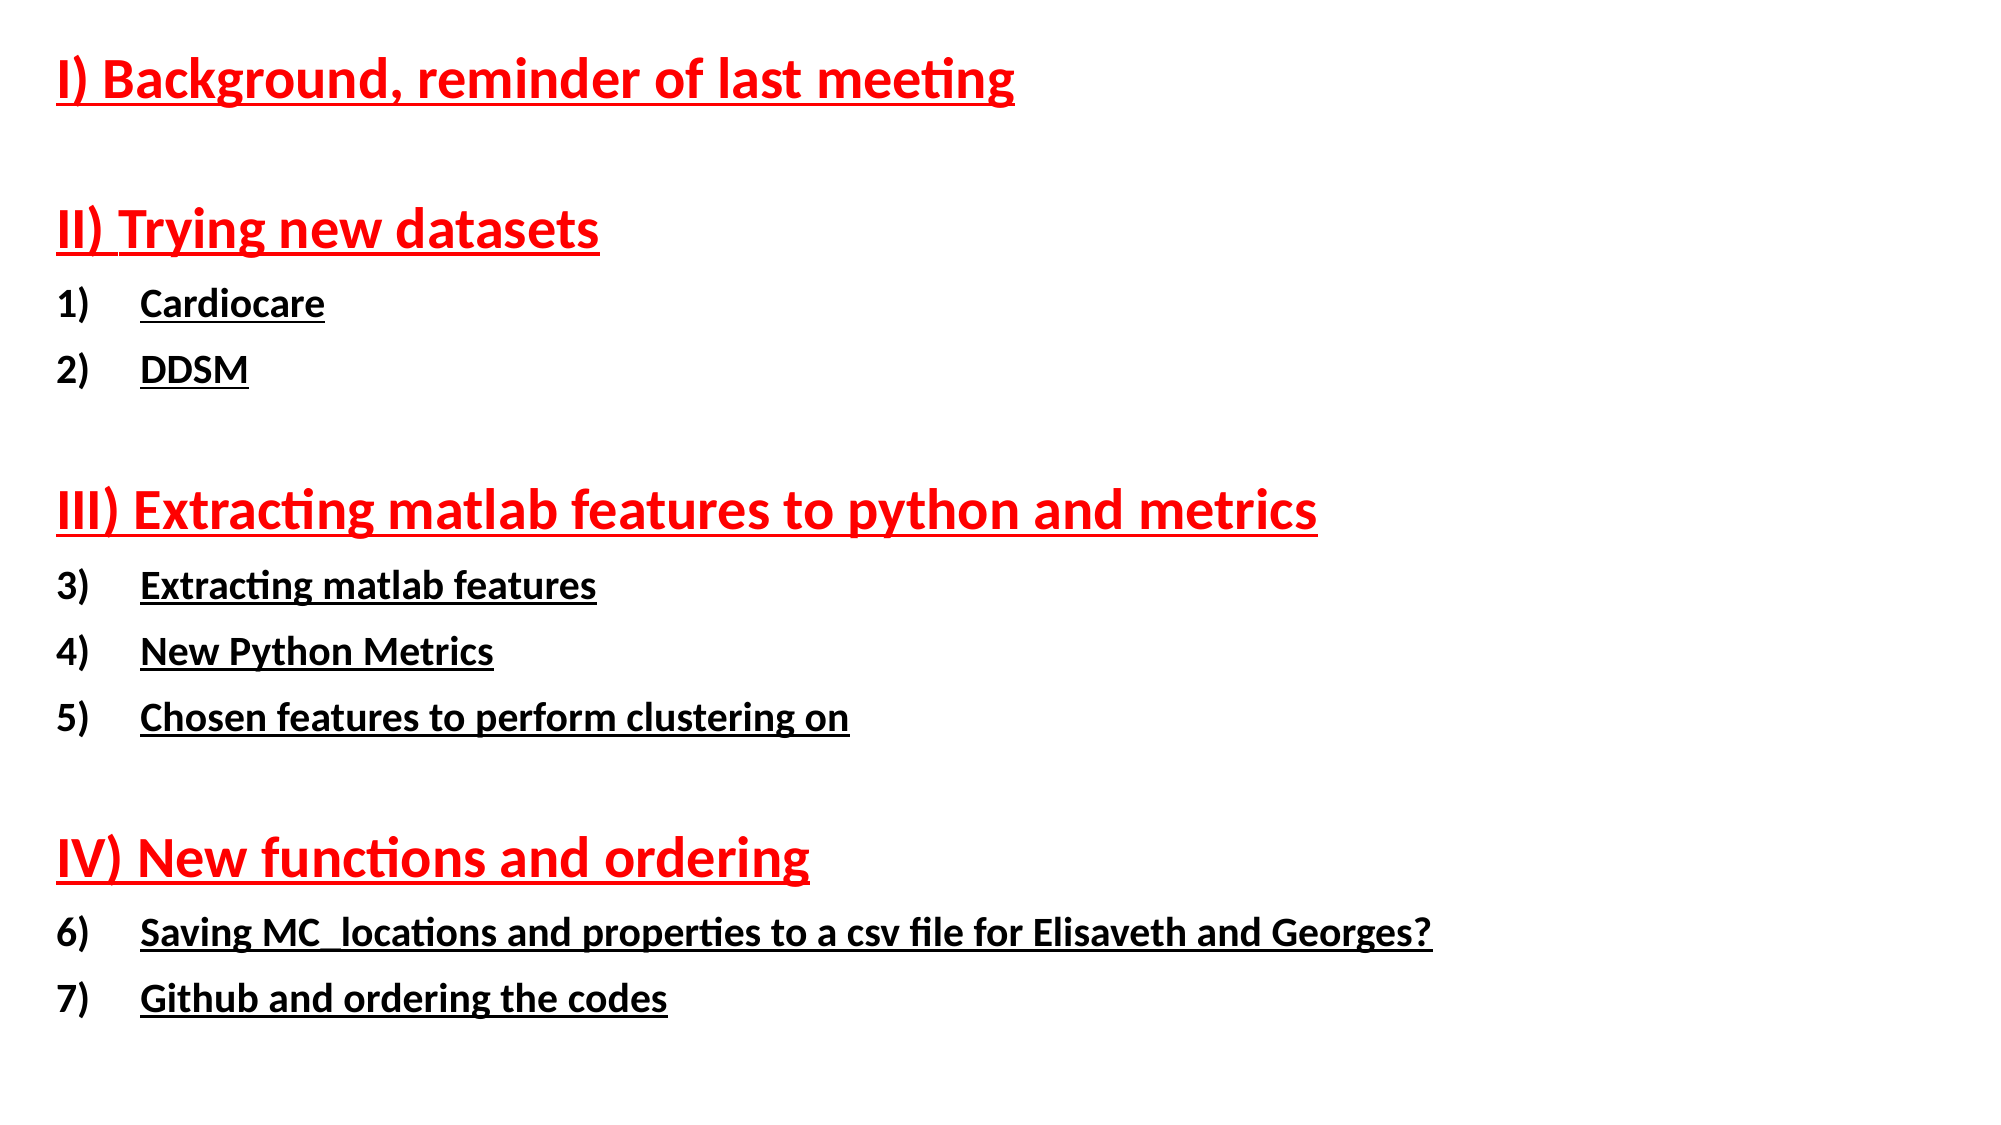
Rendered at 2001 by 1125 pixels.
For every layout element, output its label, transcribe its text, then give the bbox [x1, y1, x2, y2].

list I) Background, reminder of last meeting II) Trying new datasets Cardiocare DDSM III) Extracting matlab features to python and metrics Extracting matlab features New Python Metrics Chosen features to perform clustering on IV) New functions and ordering Saving MC_locations and properties to a csv file for Elisaveth and Georges? Github and ordering the codes [41, 41, 1946, 1092]
